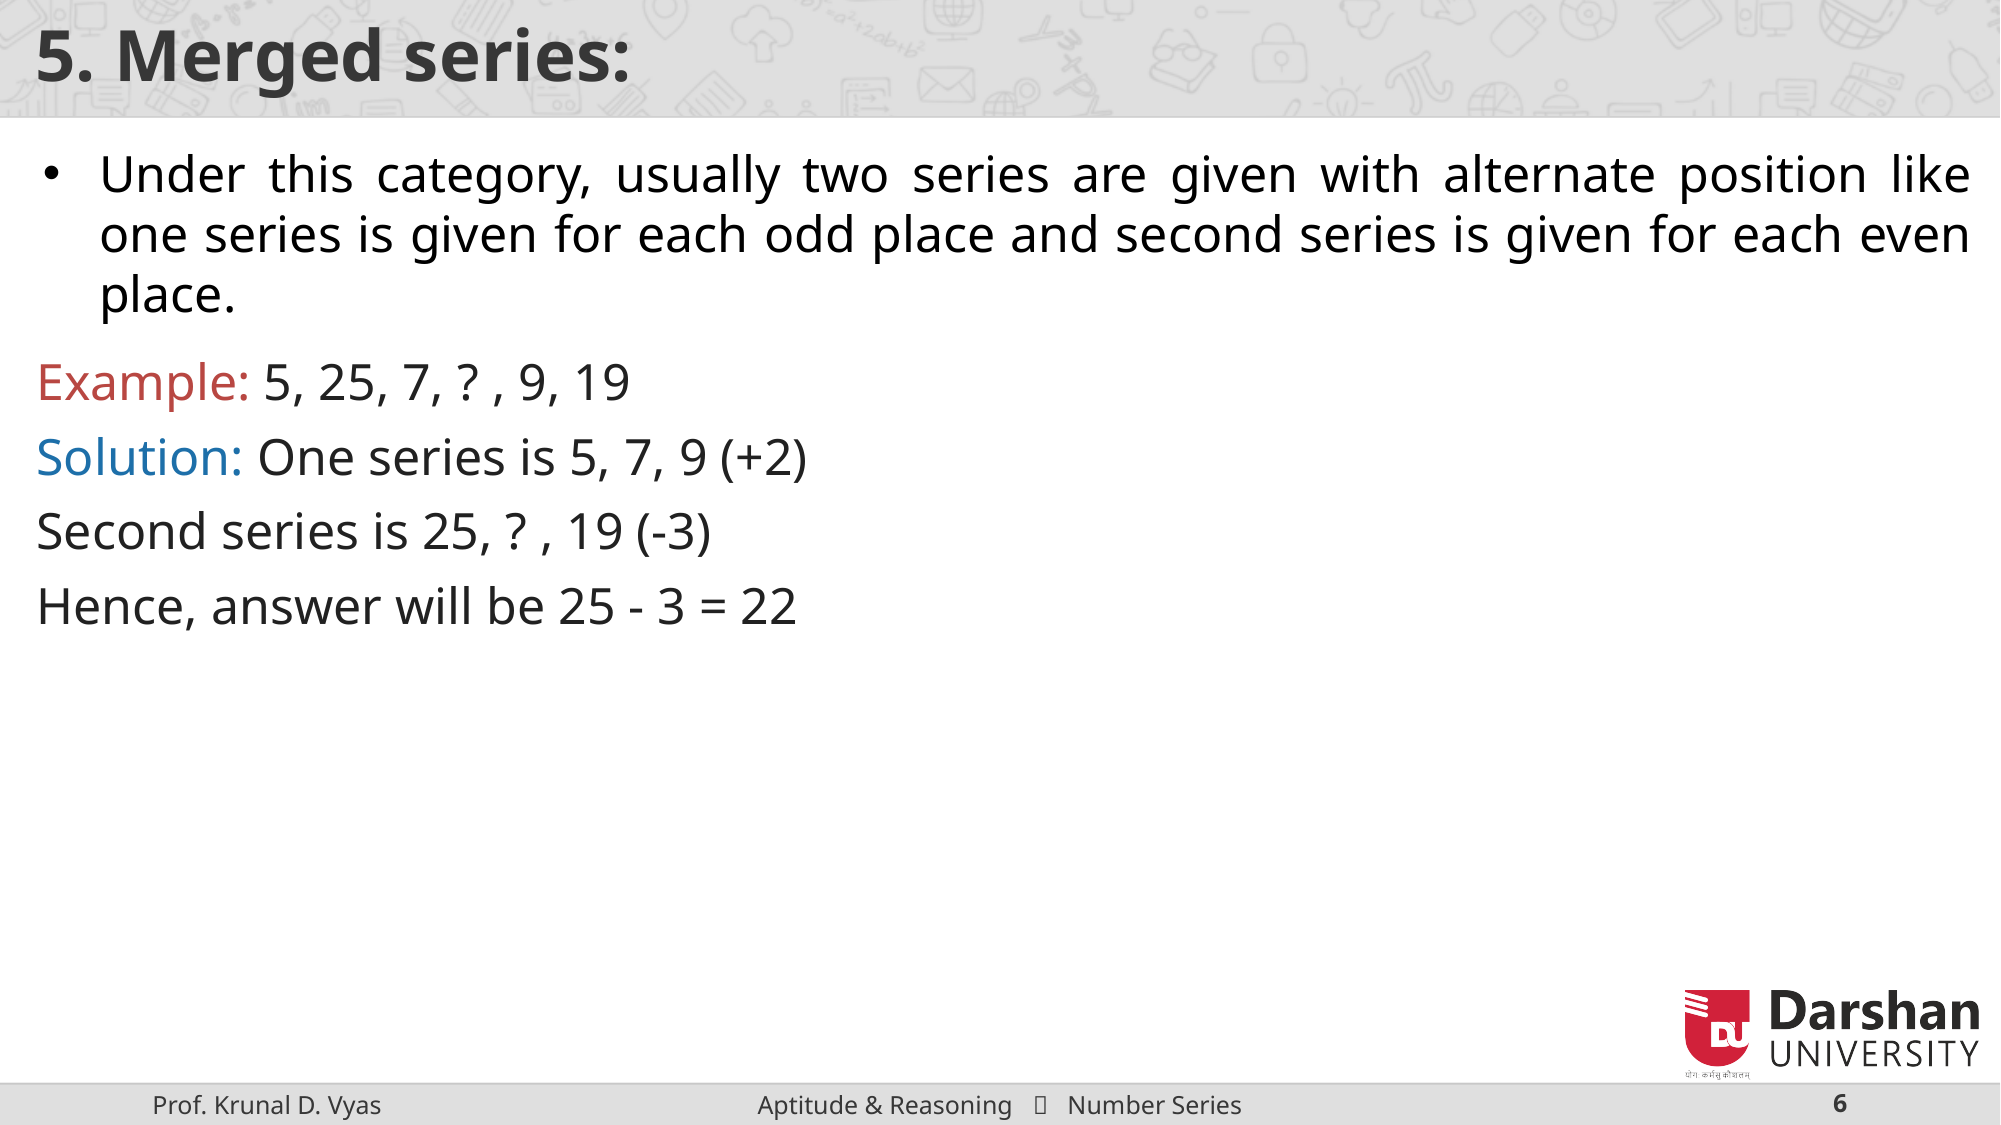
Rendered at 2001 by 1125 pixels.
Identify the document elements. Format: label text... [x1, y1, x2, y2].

text_box Under this category, usually two series are given with alternate position like one series is given for each odd place and second series is given for each even place. [28, 134, 1988, 330]
list Example: 5, 25, 7, ? , 9, 19 Solution: One series is 5, 7, 9 (+2) Second series is 25, ? , 19 (-3) Hence, answer will be 25 - 3 = 22 [21, 349, 1979, 790]
picture [1685, 990, 1979, 1080]
title 5. Merged series: [0, 0, 2000, 117]
